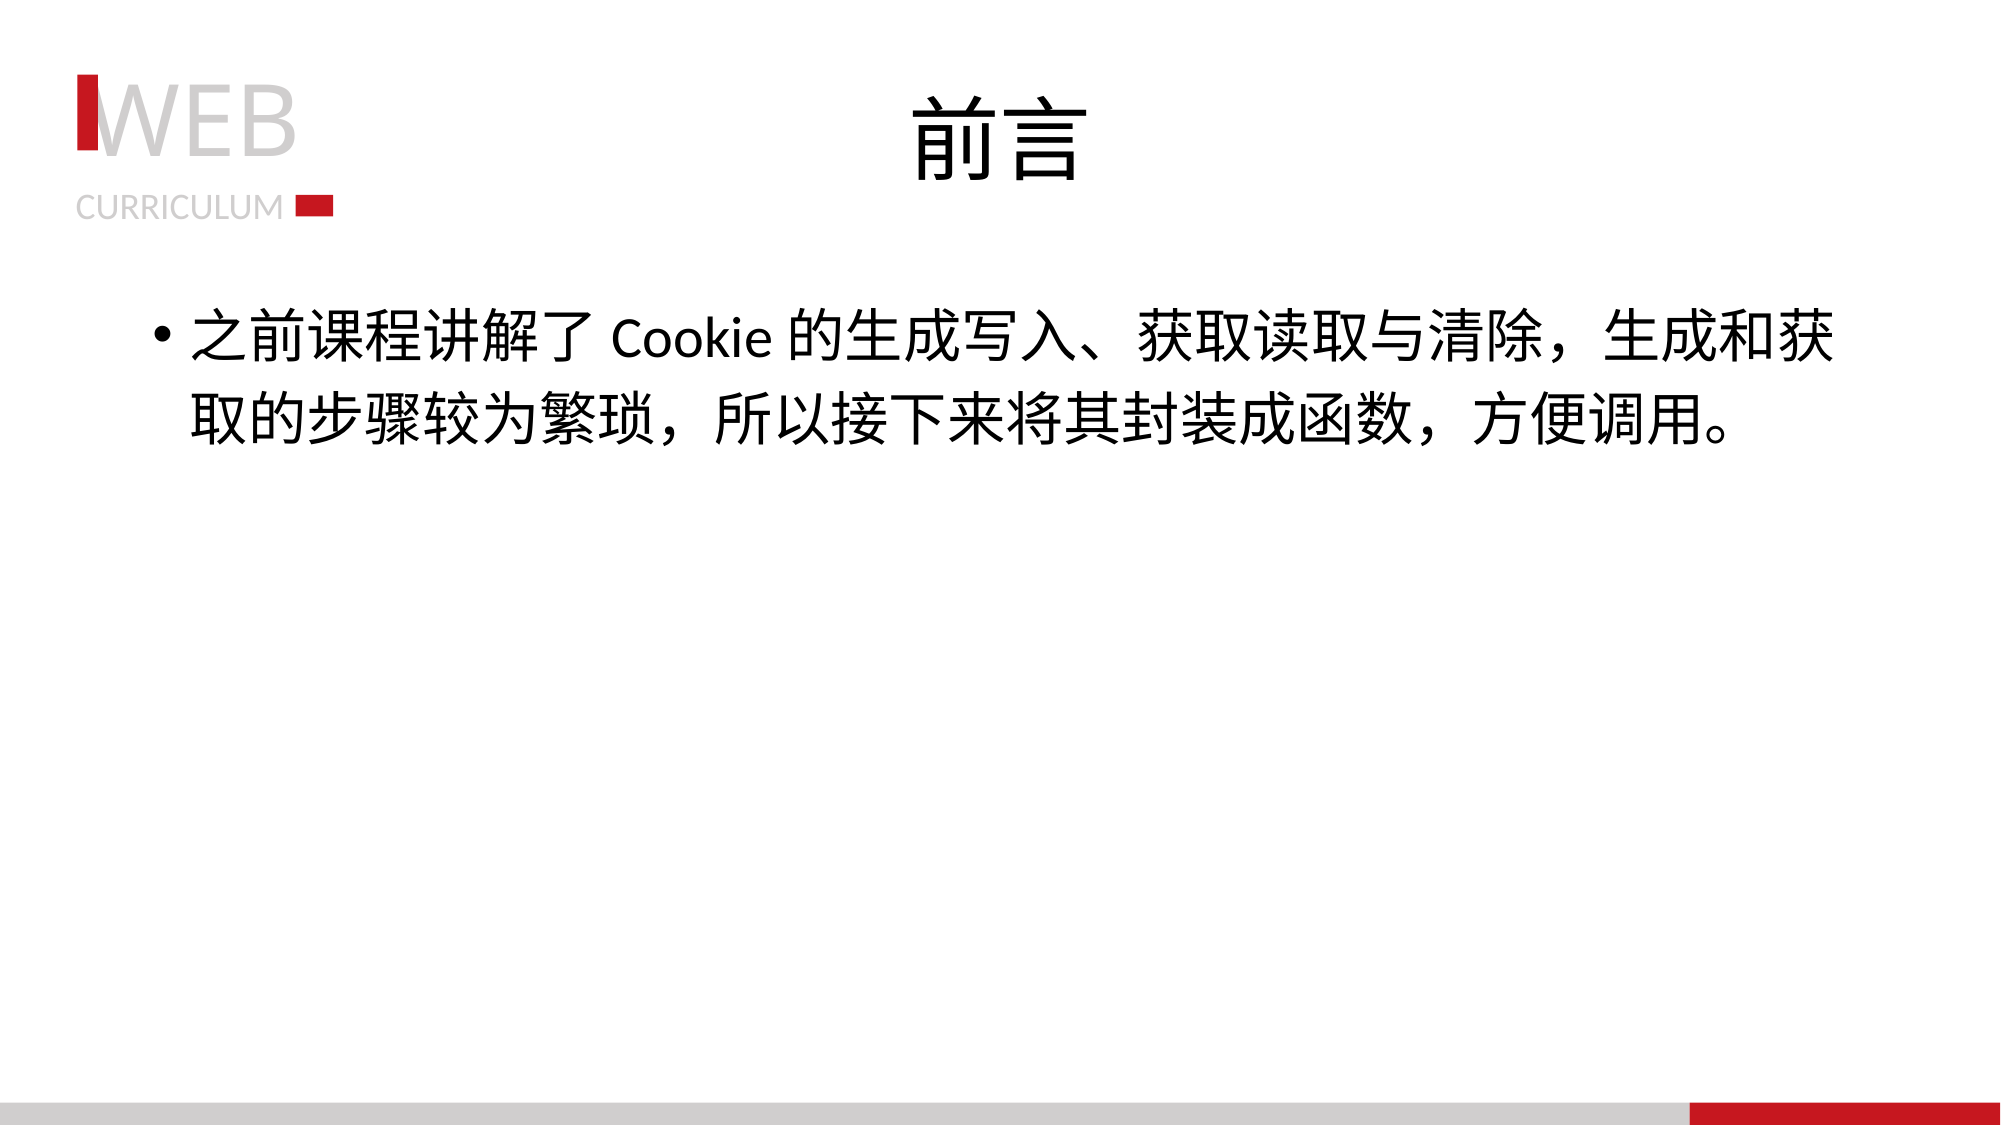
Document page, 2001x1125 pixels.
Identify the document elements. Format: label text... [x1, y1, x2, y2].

list 之前课程讲解了Cookie的生成写入、获取读取与清除，生成和获取的步骤较为繁琐，所以接下来将其封装成函数，方便调用。 [137, 277, 1863, 992]
title 前言 [137, 59, 1863, 228]
